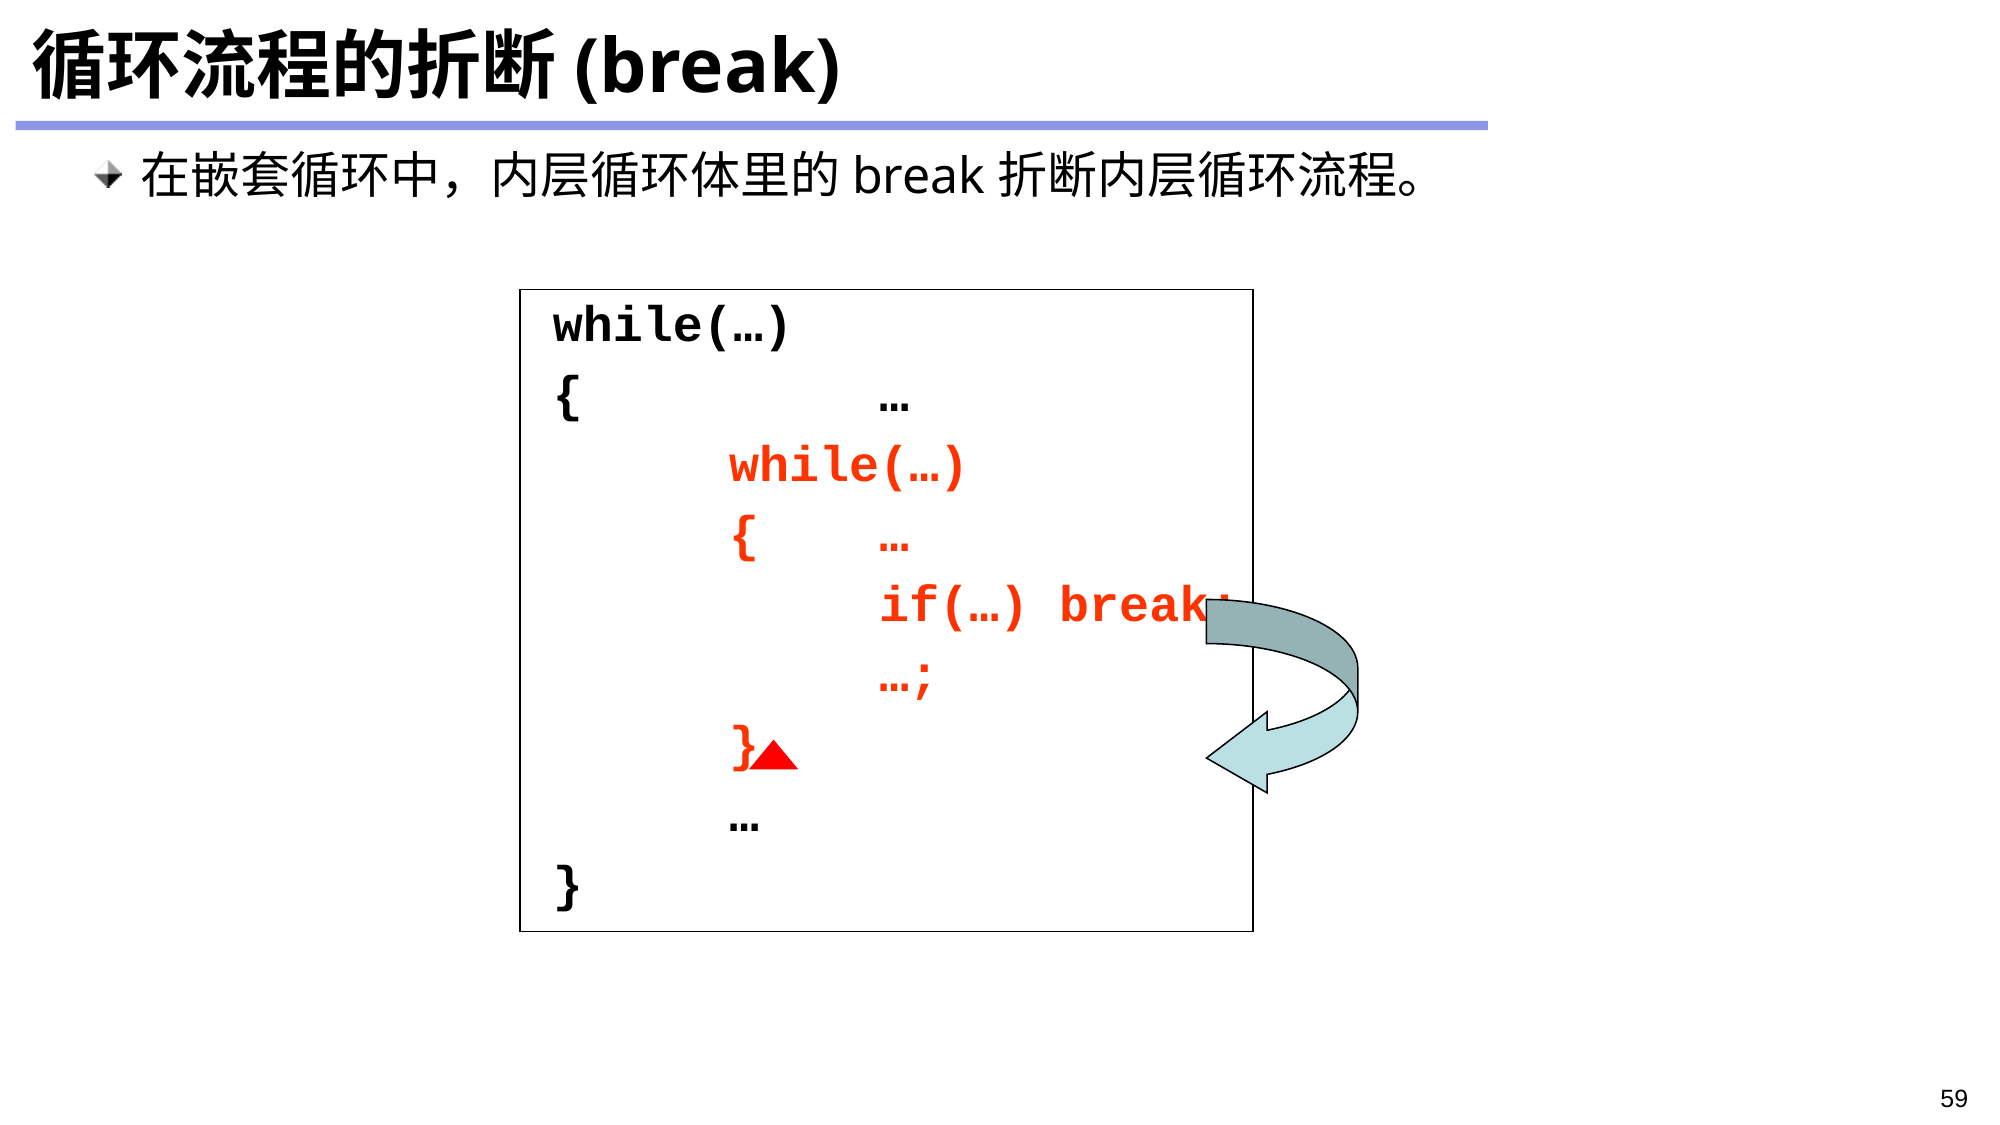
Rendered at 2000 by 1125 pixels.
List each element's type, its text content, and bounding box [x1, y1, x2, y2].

picture [93, 159, 122, 188]
text_box [748, 739, 799, 770]
text_box while(…) { … while(…) { … if(…) break; …; } … } [519, 289, 1254, 932]
list 在嵌套循环中，内层循环体里的break折断内层循环流程。 [15, 141, 1984, 1118]
text_box 59 [1786, 1074, 1984, 1113]
text_box [1206, 599, 1358, 793]
title 循环流程的折断(break) [16, 12, 1984, 114]
